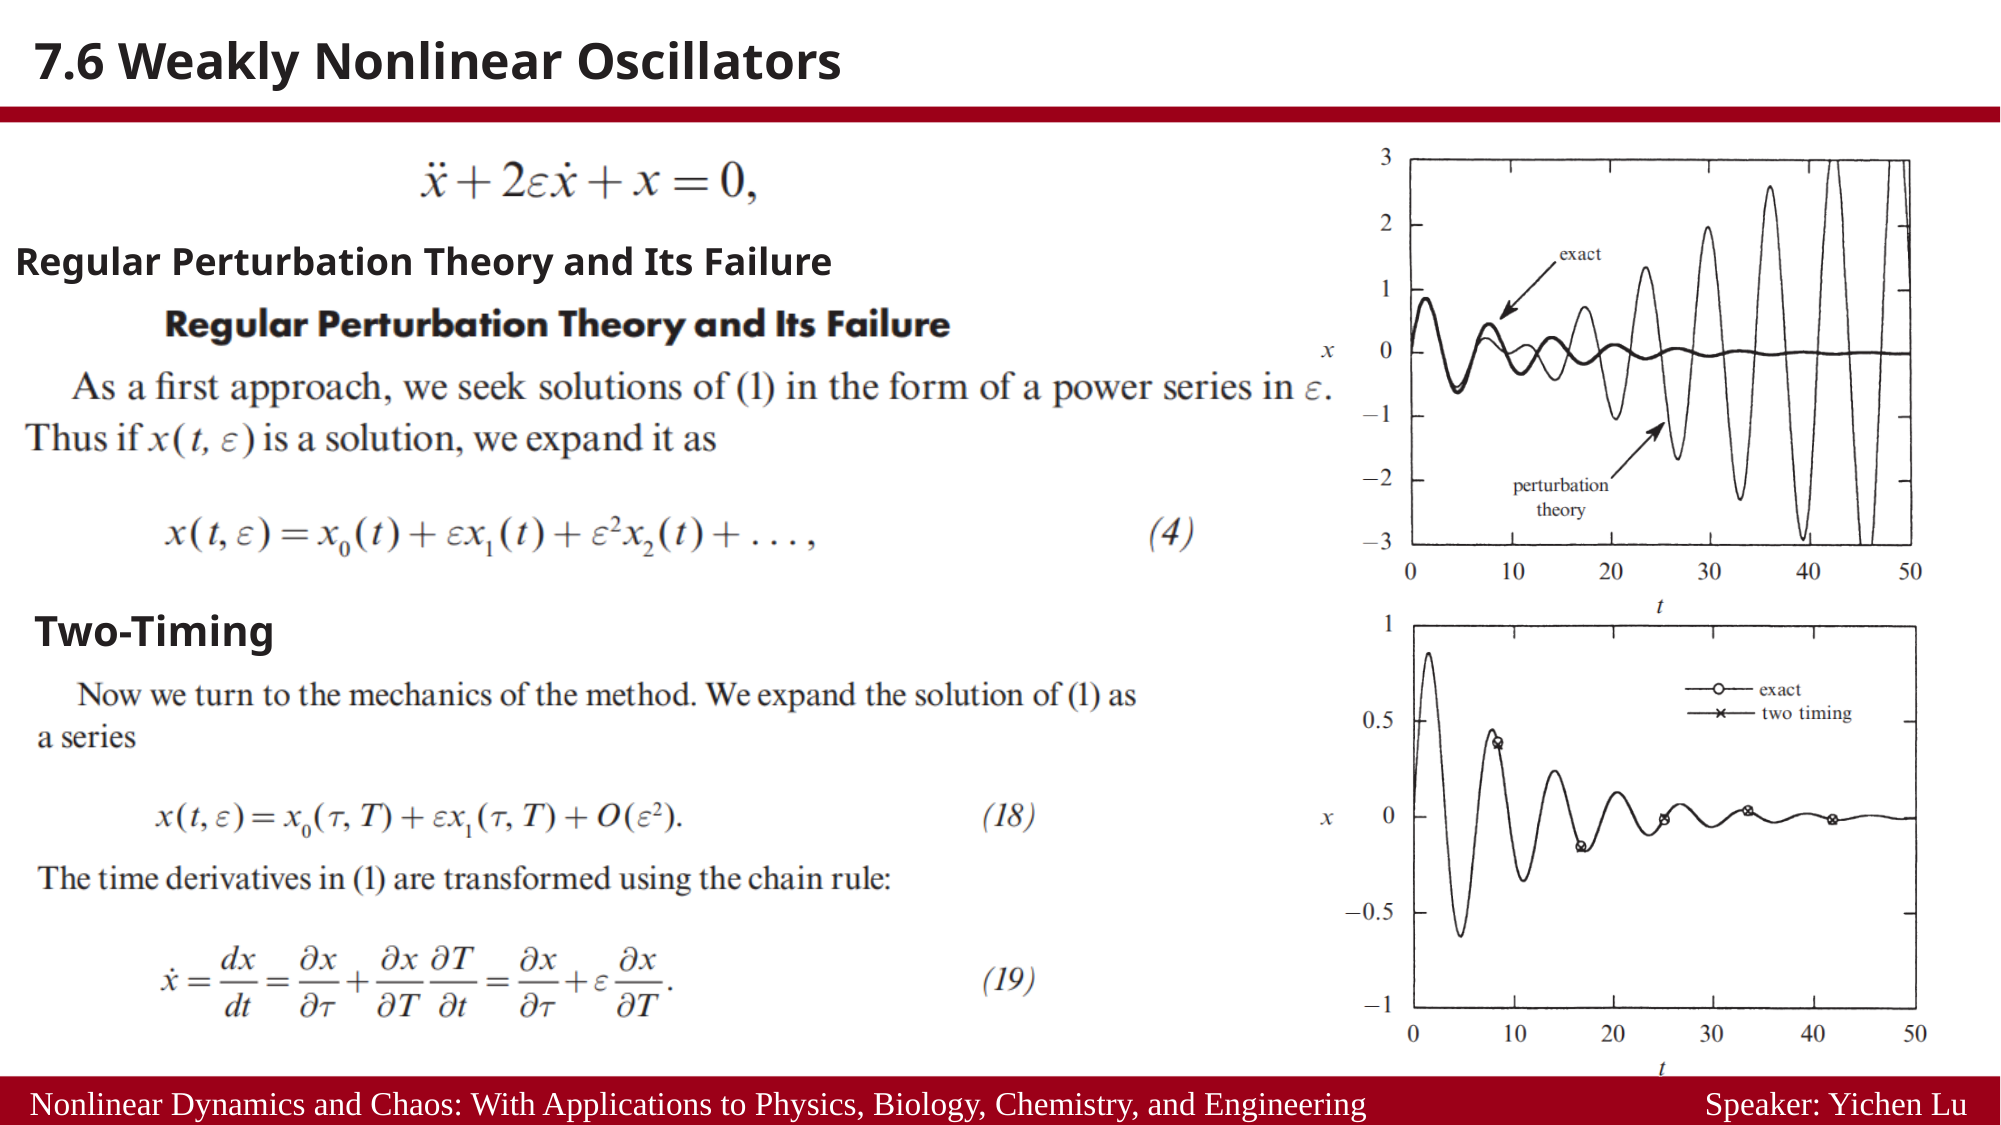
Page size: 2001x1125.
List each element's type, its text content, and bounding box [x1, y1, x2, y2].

text_box 7.6 Weakly Nonlinear Oscillators [19, 22, 875, 97]
picture [0, 0, 2001, 1125]
text_box Two-Timing [19, 597, 334, 663]
text_box Nonlinear Dynamics and Chaos: With Applications to Physics, Biology, Chemistry, and Engineering Speaker: Yichen Lu [0, 1074, 2000, 1125]
text_box Regular Perturbation Theory and Its Failure [0, 230, 1000, 291]
